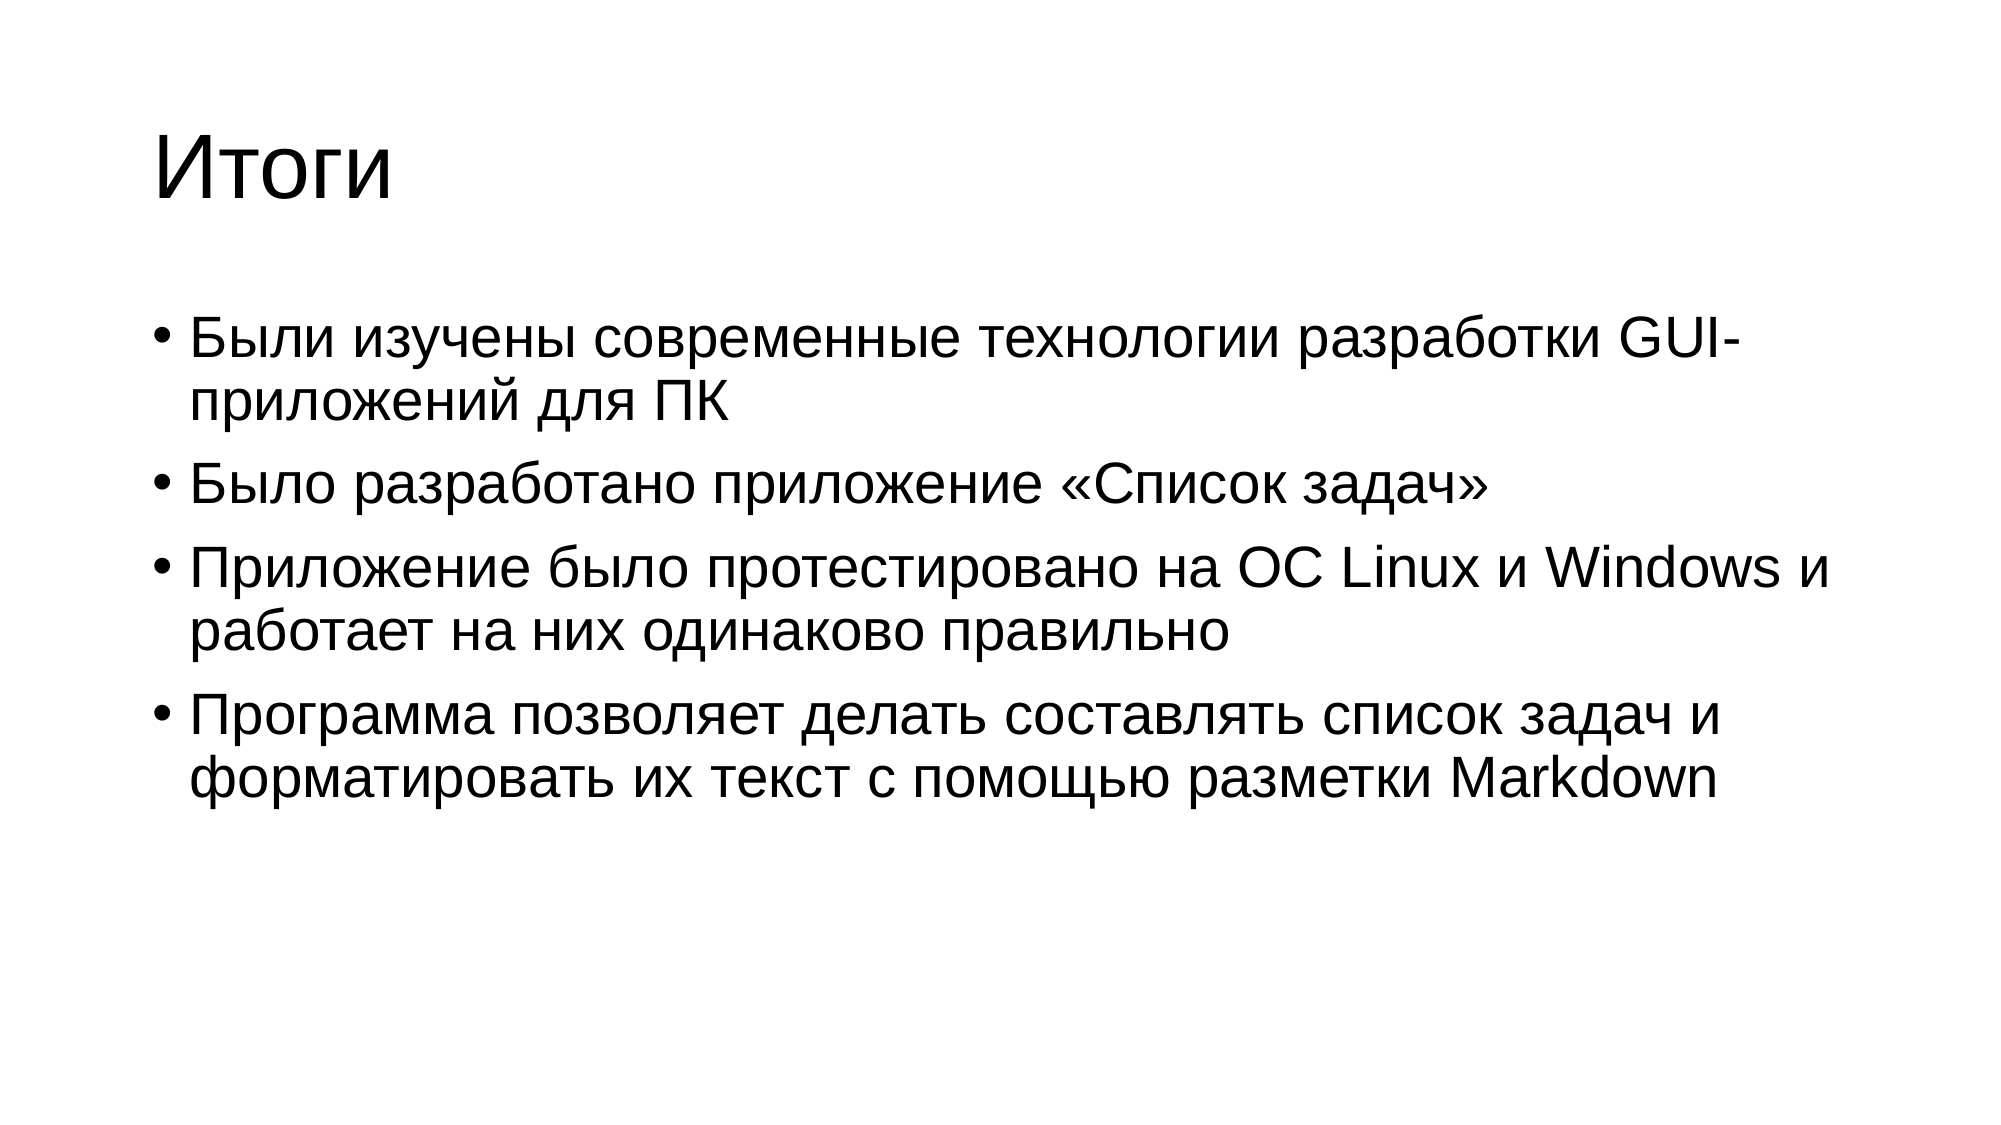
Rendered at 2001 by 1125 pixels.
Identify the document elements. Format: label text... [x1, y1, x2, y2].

title Итоги [137, 59, 1863, 278]
list Были изучены современные технологии разработки GUI-приложений для ПК Было разработано приложение «Список задач» Приложение было протестировано на ОС Linux и Windows и работает на них одинаково правильно Программа позволяет делать составлять список задач и форматировать их текст с помощью разметки Markdown [137, 299, 1863, 1014]
